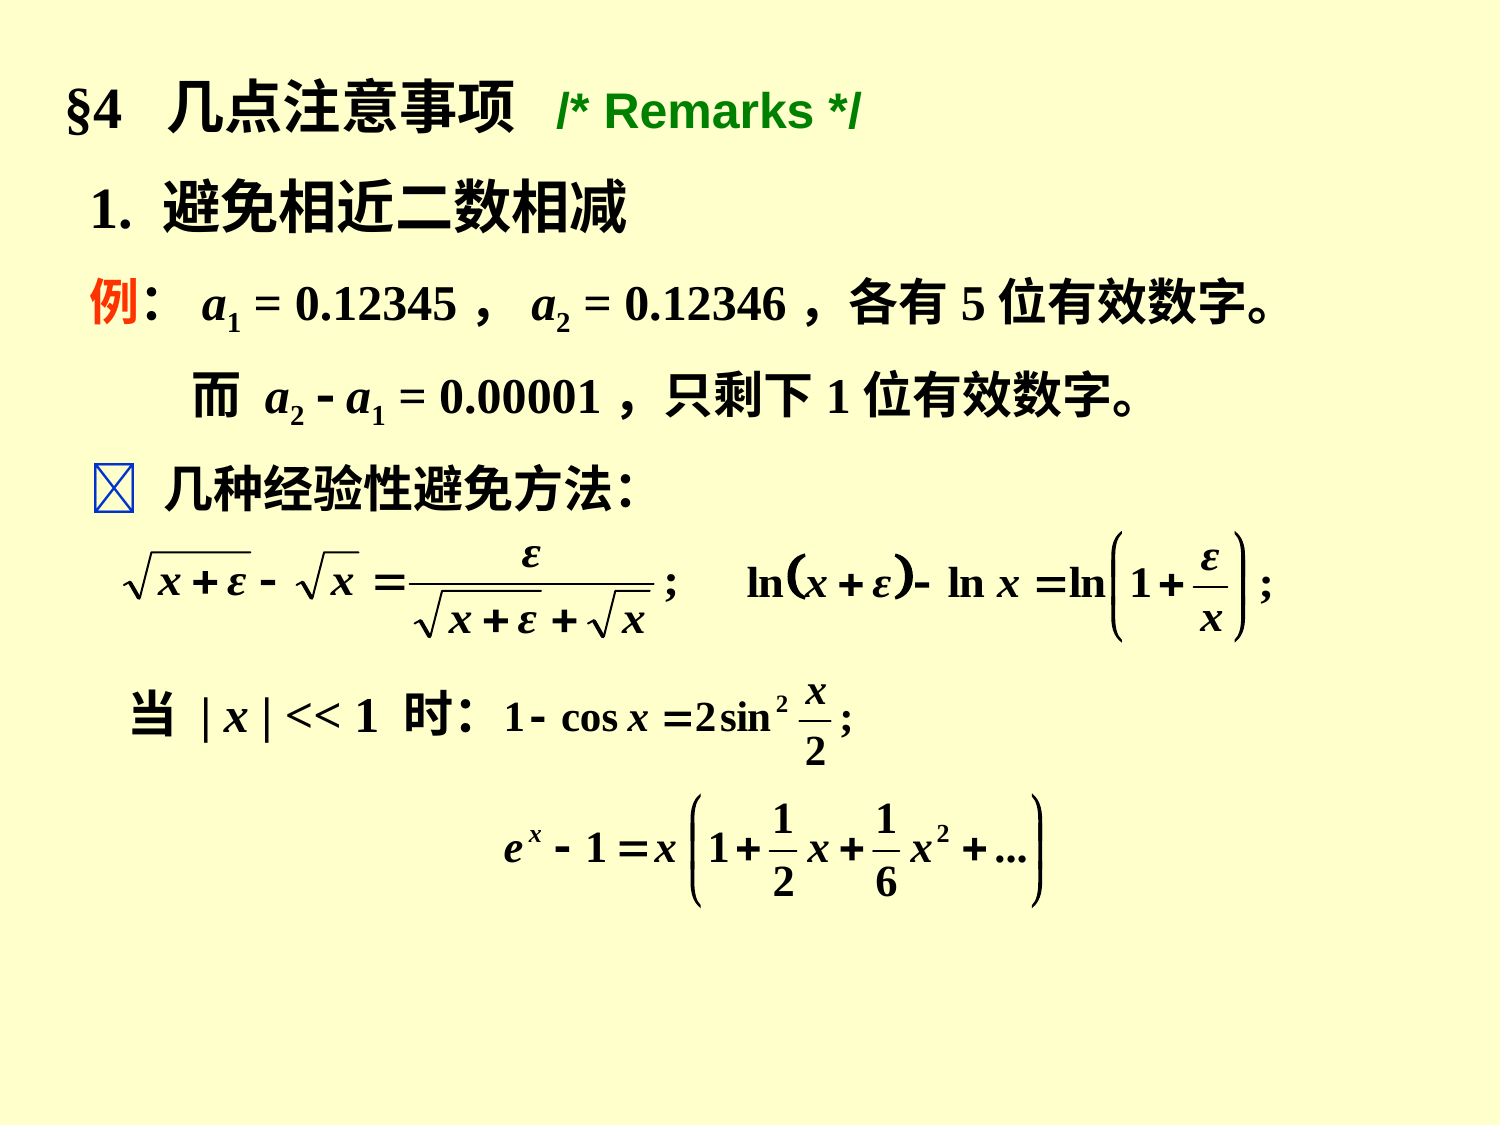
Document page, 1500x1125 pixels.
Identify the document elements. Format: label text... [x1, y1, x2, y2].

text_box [740, 524, 1278, 649]
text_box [497, 787, 1055, 915]
text_box 例：a1 = 0.12345，a2 = 0.12346，各有5位有效数字。 而 a2  a1 = 0.00001，只剩下1位有效数字。 [75, 262, 1375, 439]
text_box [499, 663, 859, 775]
text_box  几种经验性避免方法： [75, 449, 700, 525]
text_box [115, 524, 685, 648]
text_box §4 几点注意事项 /* Remarks */ [50, 62, 913, 148]
text_box 当 | x | << 1 时： [112, 674, 499, 750]
text_box 1. 避免相近二数相减 [75, 162, 1238, 248]
